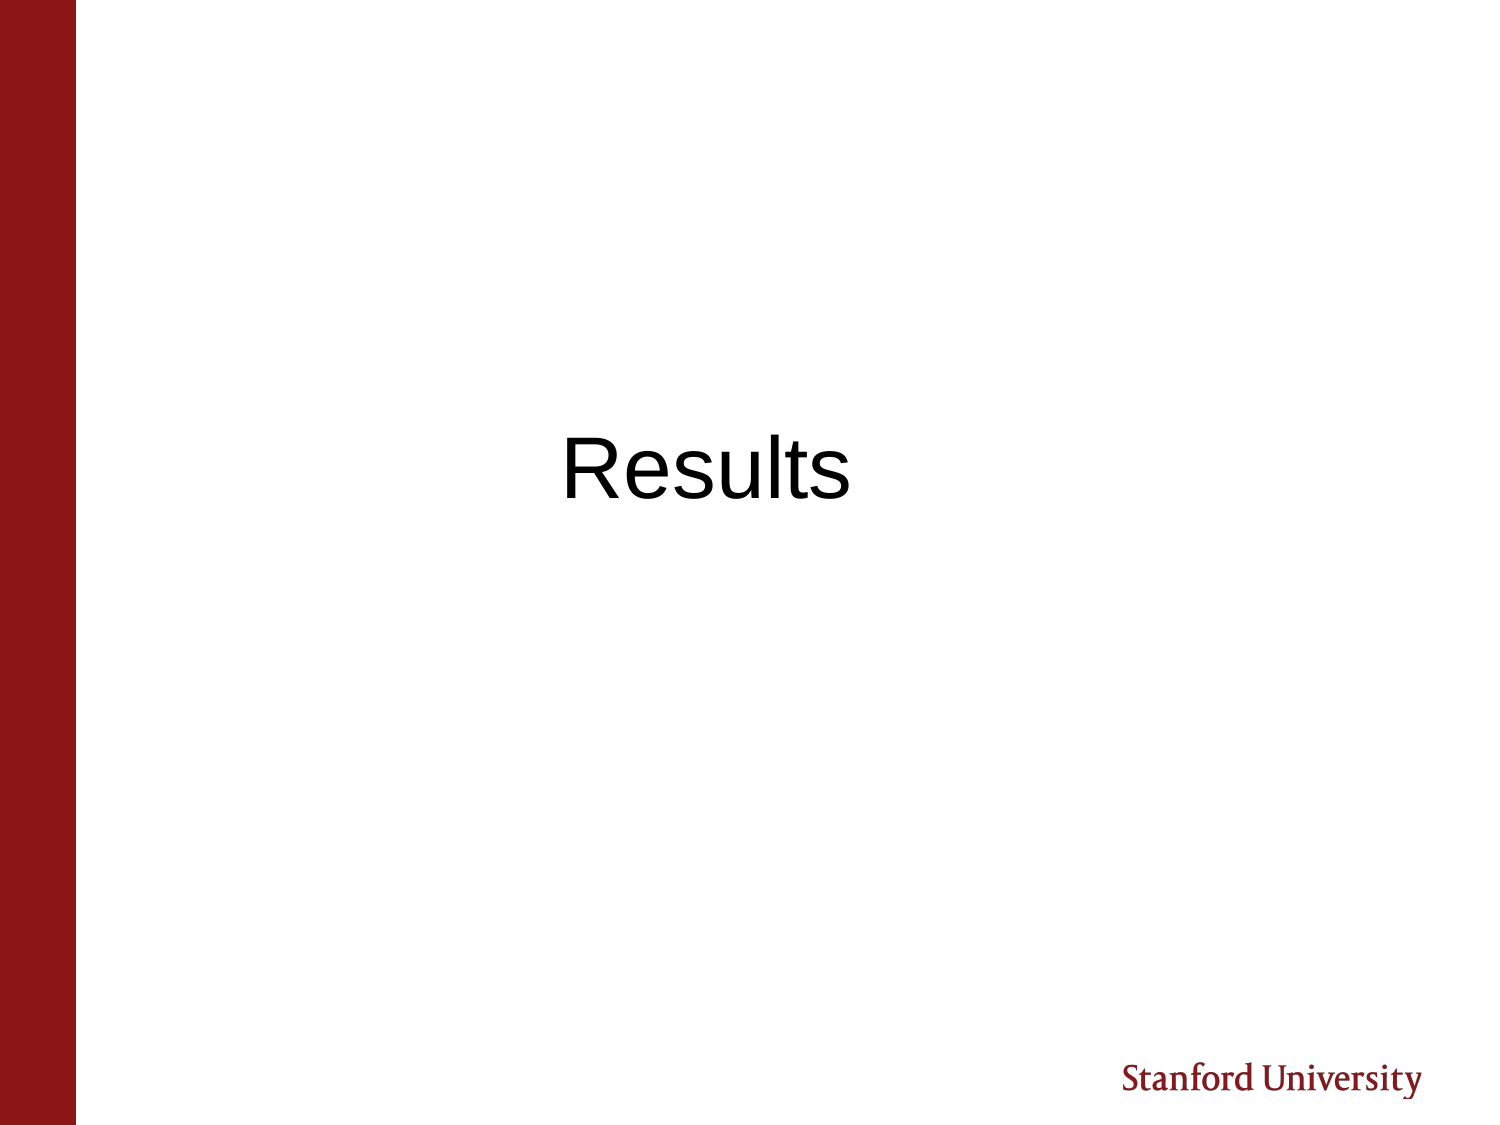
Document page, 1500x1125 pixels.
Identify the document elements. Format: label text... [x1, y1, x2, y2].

title Results [513, 416, 1500, 524]
picture [1123, 1062, 1422, 1099]
